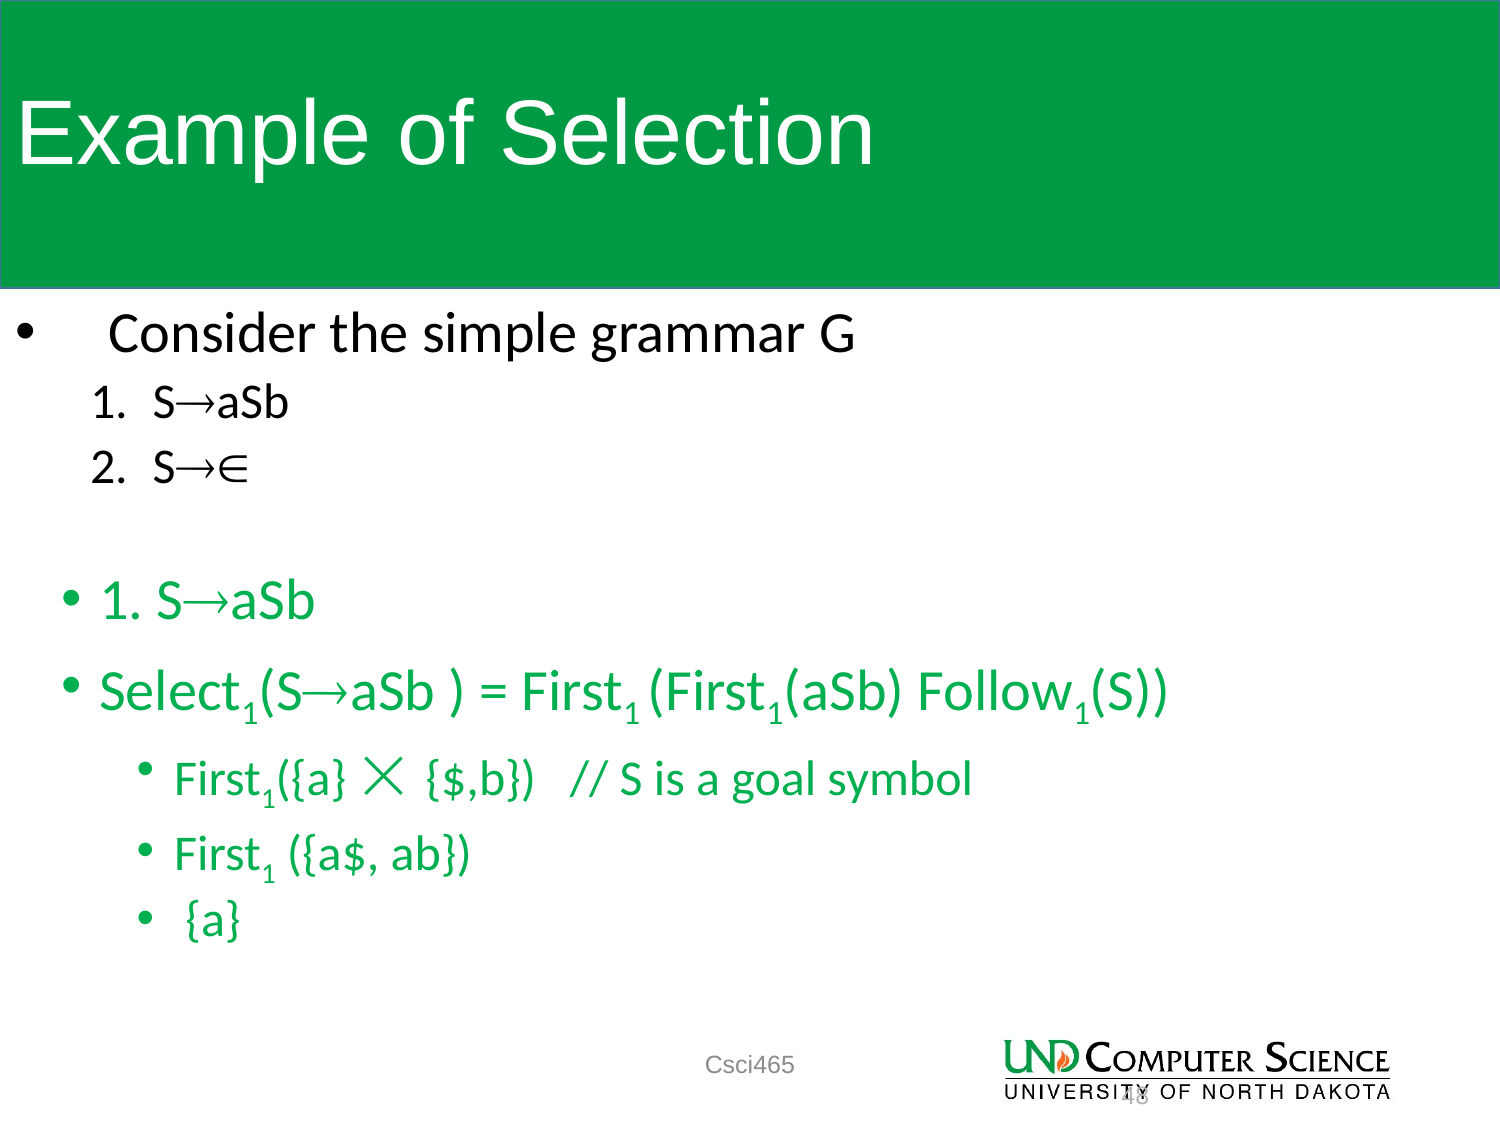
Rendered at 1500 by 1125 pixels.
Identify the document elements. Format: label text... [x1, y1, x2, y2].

list Consider the simple grammar G SaSb S [0, 294, 1485, 1014]
title Example of Selection [0, 26, 1294, 244]
footer Csci465 [512, 1065, 988, 1103]
slide_number 48 [1106, 1065, 1457, 1125]
text_box 1. SaSb Select1(SaSb ) = First1 (First1(aSb) Follow1(S)) First1({a}  {$,b}) // S is a goal symbol First1 ({a$, ab}) {a} [46, 561, 1478, 1065]
picture [999, 1065, 1106, 1104]
